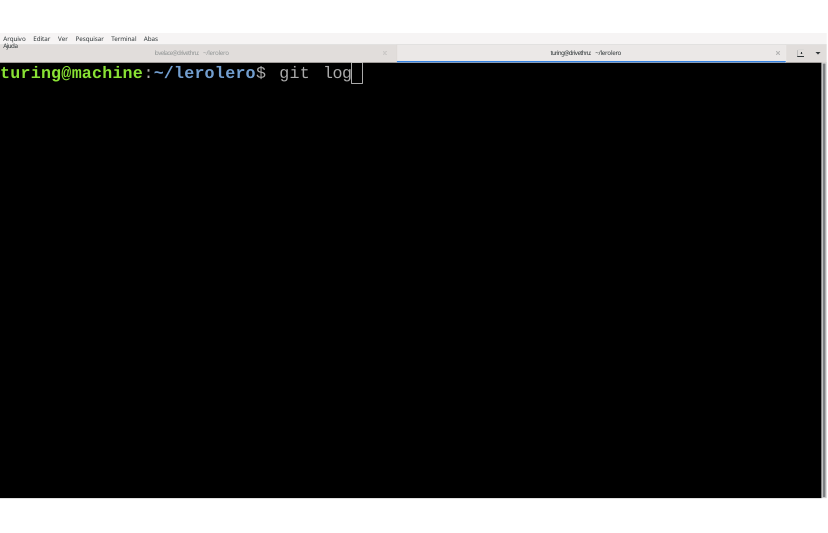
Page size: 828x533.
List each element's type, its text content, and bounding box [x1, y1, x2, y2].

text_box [0, 44, 827, 58]
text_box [0, 64, 827, 499]
text_box Arquivo Editar Ver Pesquisar Terminal Abas Ajuda [1, 33, 181, 42]
